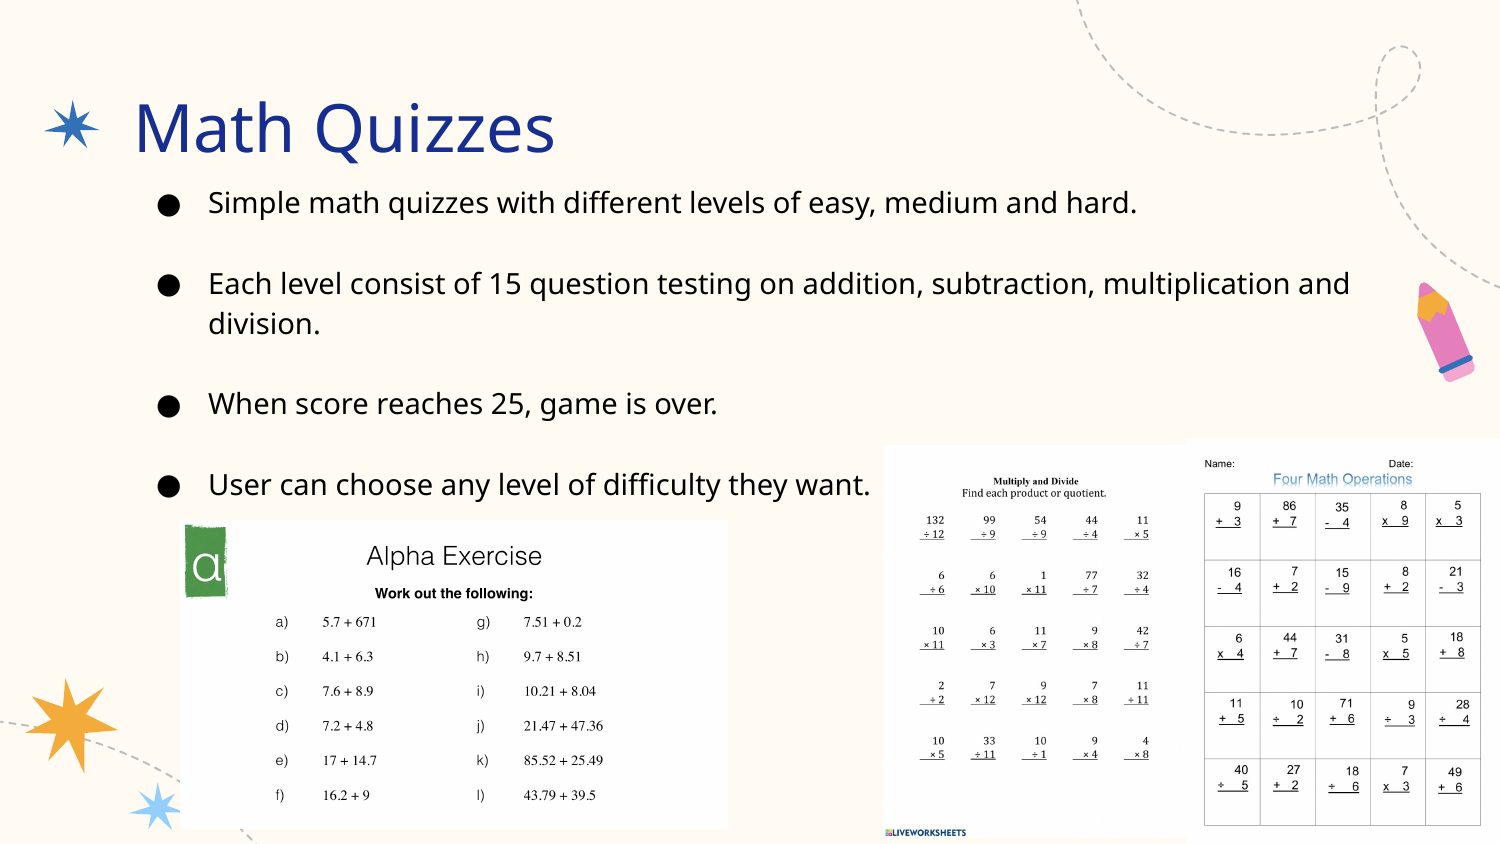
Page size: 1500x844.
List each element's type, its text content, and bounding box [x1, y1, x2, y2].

picture [180, 520, 728, 829]
list Simple math quizzes with different levels of easy, medium and hard. Each level consist of 15 question testing on addition, subtraction, multiplication and division. When score reaches 25, game is over. User can choose any level of difficulty they want. [118, 180, 1382, 757]
title Math Quizzes [118, 85, 1382, 180]
picture [883, 438, 1500, 844]
